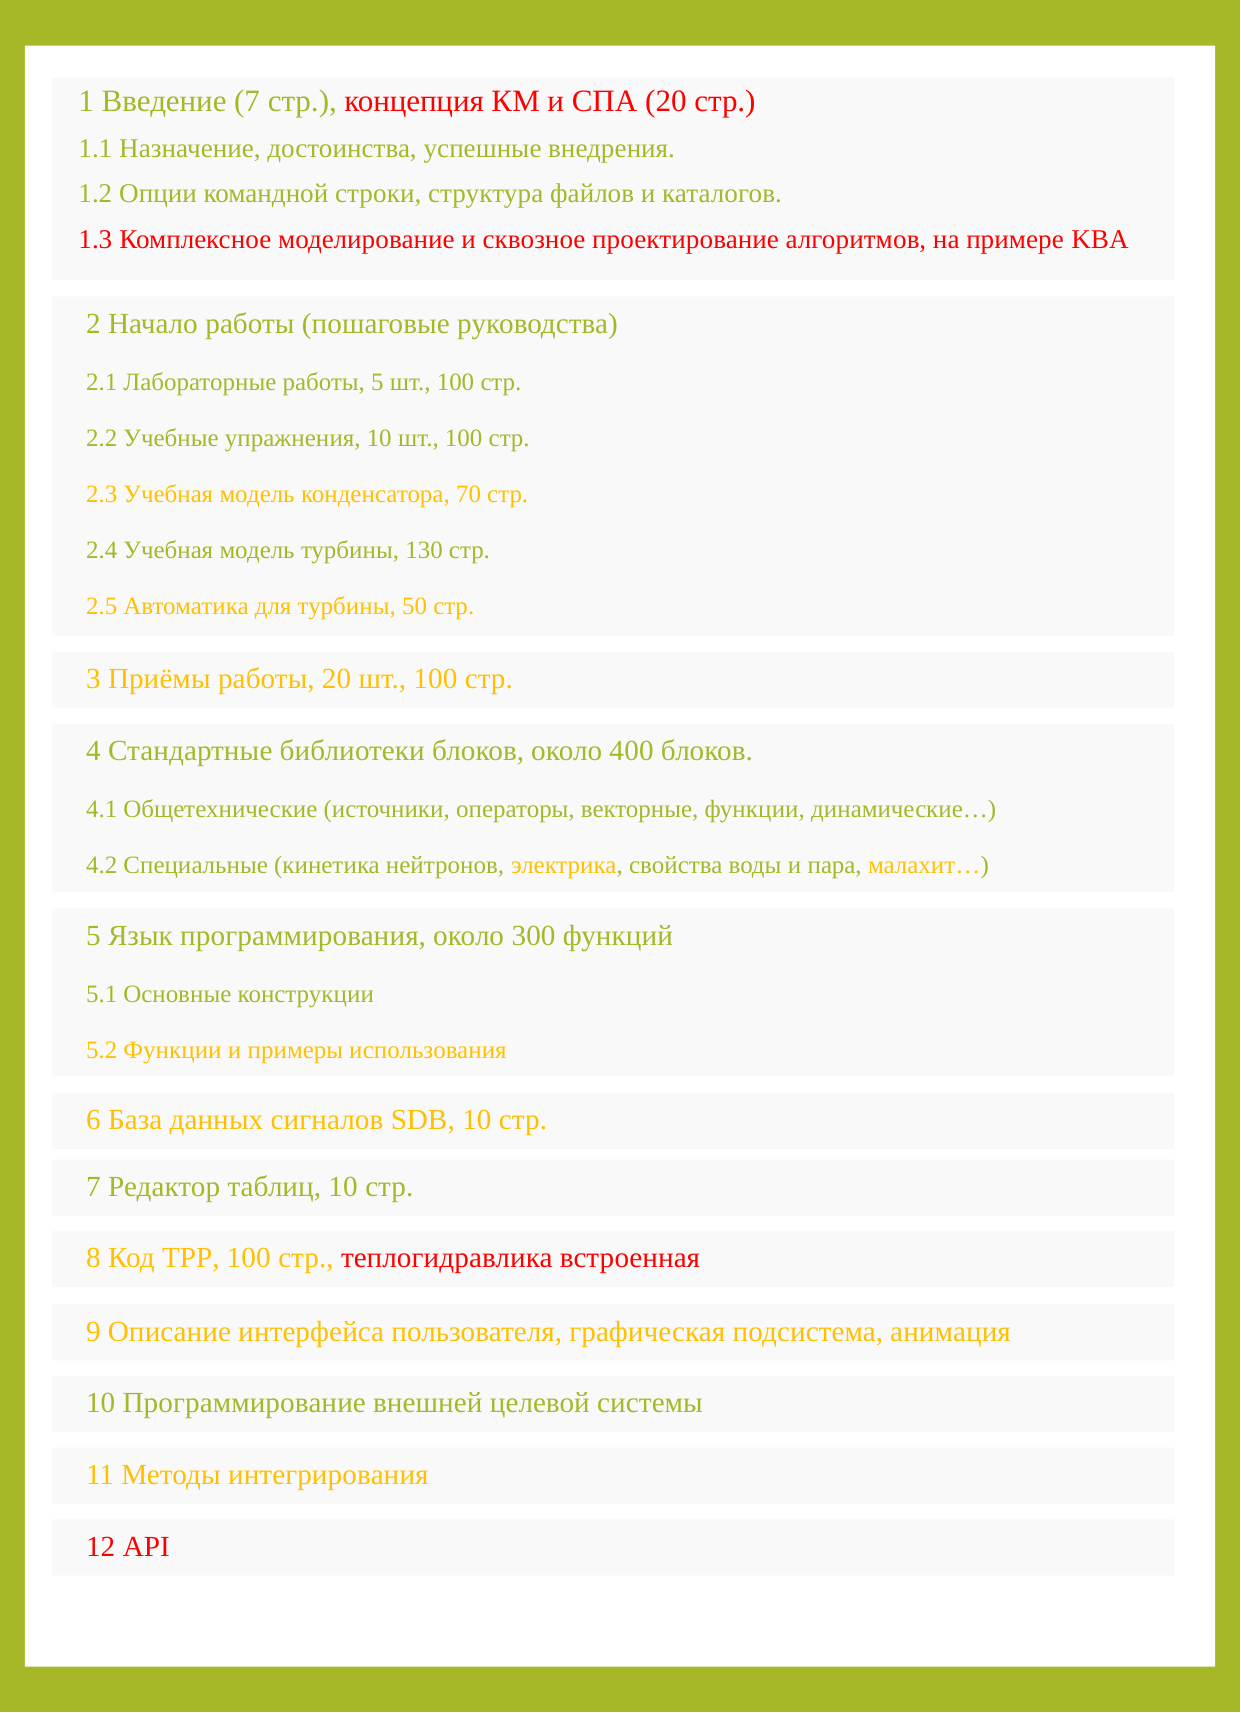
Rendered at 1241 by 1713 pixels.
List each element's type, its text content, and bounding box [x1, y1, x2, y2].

text_box 11 Методы интегрирования [51, 1447, 1174, 1504]
list 1 Введение (7 стр.), концепция КМ и СПА (20 стр.) 1.1 Назначение, достоинства, успешные внедрения. 1.2 Опции командной строки, структура файлов и каталогов. 1.3 Комплексное моделирование и сквозное проектирование алгоритмов, на примере KBA [51, 77, 1174, 281]
text_box 10 Программирование внешней целевой системы [51, 1376, 1174, 1433]
text_box 8 Код TPP, 100 стр., теплогидравлика встроенная [51, 1230, 1174, 1287]
text_box 4 Стандартные библиотеки блоков, около 400 блоков. 4.1 Общетехнические (источники, операторы, векторные, функции, динамические…) 4.2 Специальные (кинетика нейтронов, электрика, свойства воды и пара, малахит…) [51, 724, 1174, 892]
text_box 5 Язык программирования, около 300 функций 5.1 Основные конструкции 5.2 Функции и примеры использования [51, 908, 1174, 1077]
text_box 2 Начало работы (пошаговые руководства) 2.1 Лабораторные работы, 5 шт., 100 стр. 2.2 Учебные упражнения, 10 шт., 100 стр. 2.3 Учебная модель конденсатора, 70 стр. 2.4 Учебная модель турбины, 130 стр. 2.5 Автоматика для турбины, 50 стр. [51, 296, 1174, 636]
text_box 6 База данных сигналов SDB, 10 стр. [51, 1092, 1174, 1149]
text_box 7 Редактор таблиц, 10 стр. [51, 1159, 1174, 1216]
text_box 9 Описание интерфейса пользователя, графическая подсистема, анимация [51, 1304, 1174, 1361]
text_box 12 API [51, 1519, 1174, 1576]
text_box 3 Приёмы работы, 20 шт., 100 стр. [51, 652, 1174, 708]
